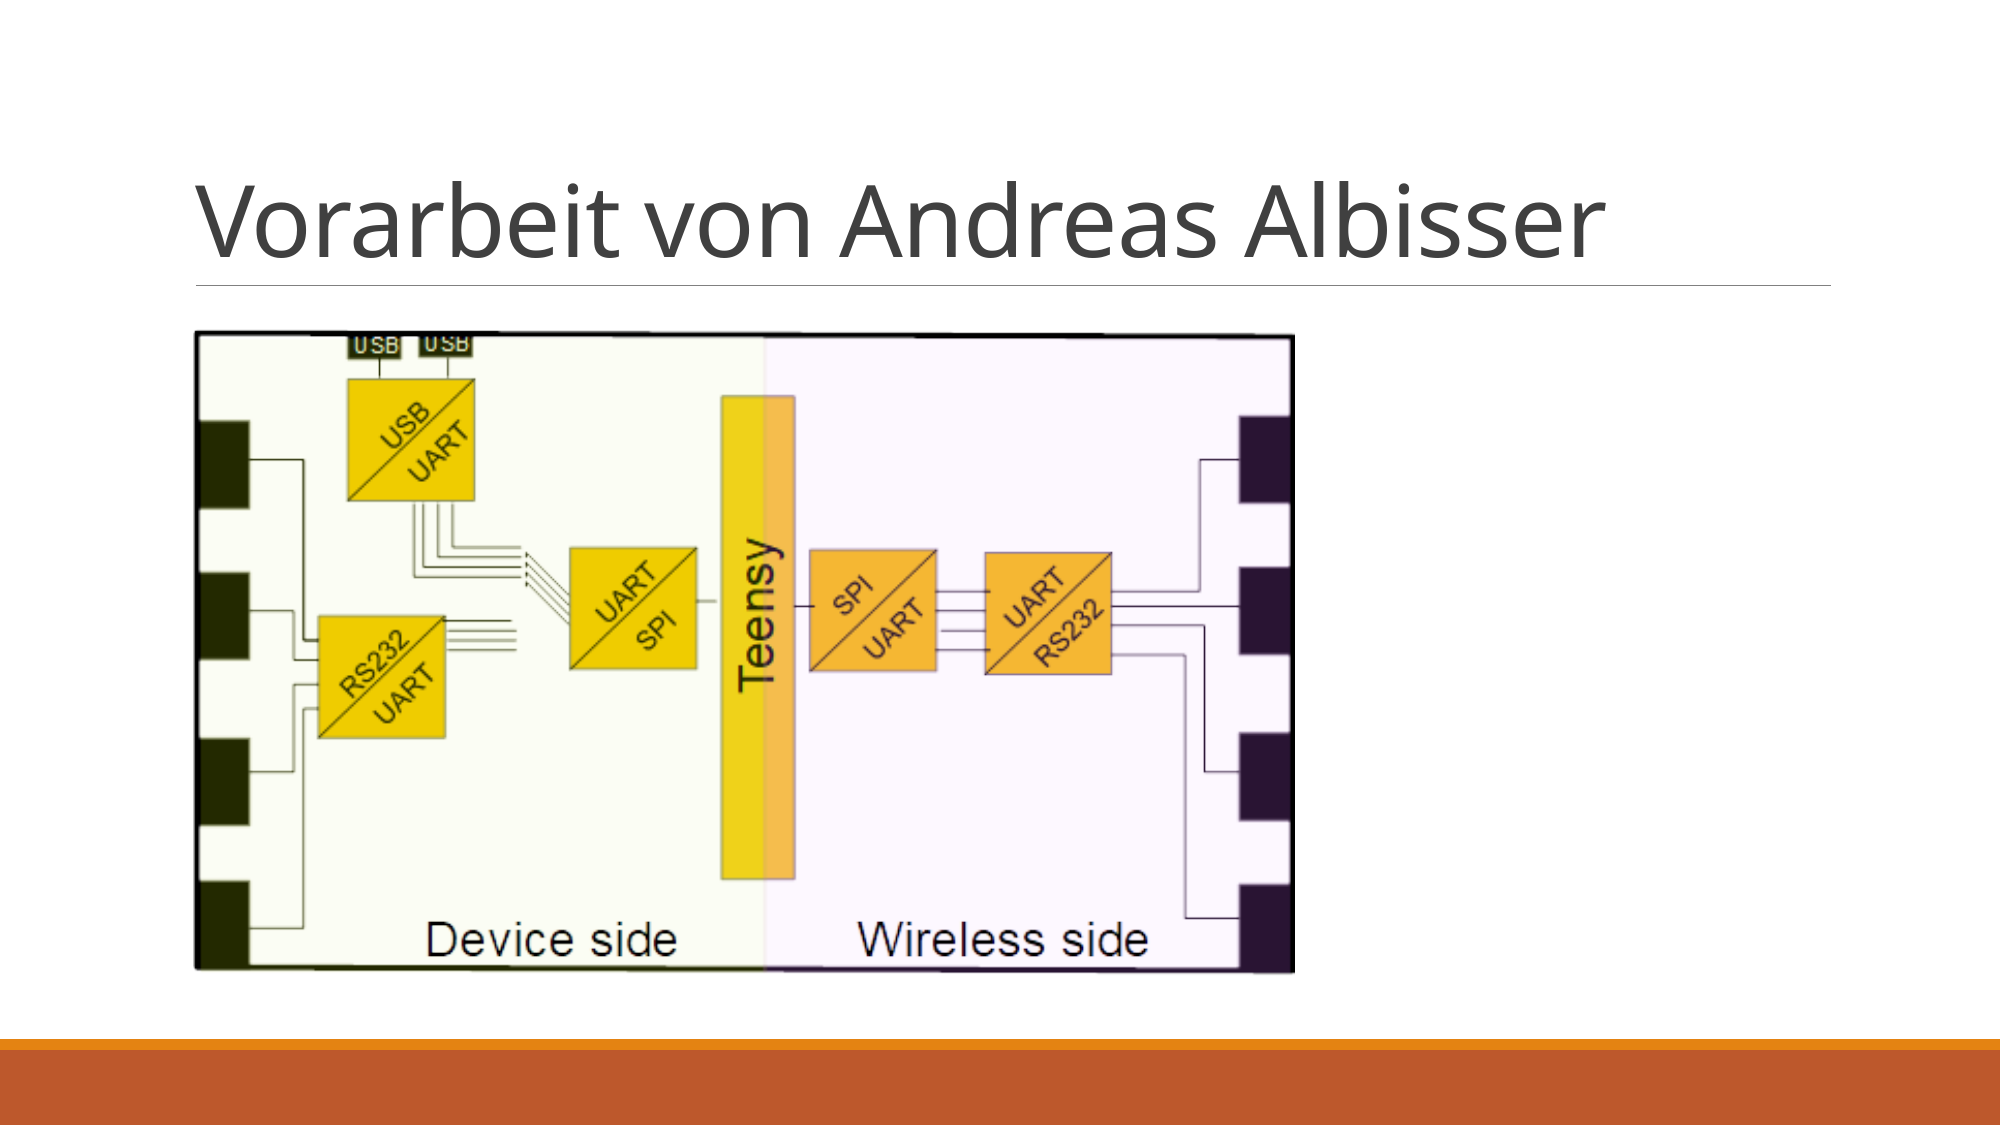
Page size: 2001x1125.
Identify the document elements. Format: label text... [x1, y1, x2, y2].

picture [192, 328, 1295, 987]
title Vorarbeit von Andreas Albisser [180, 47, 1830, 285]
